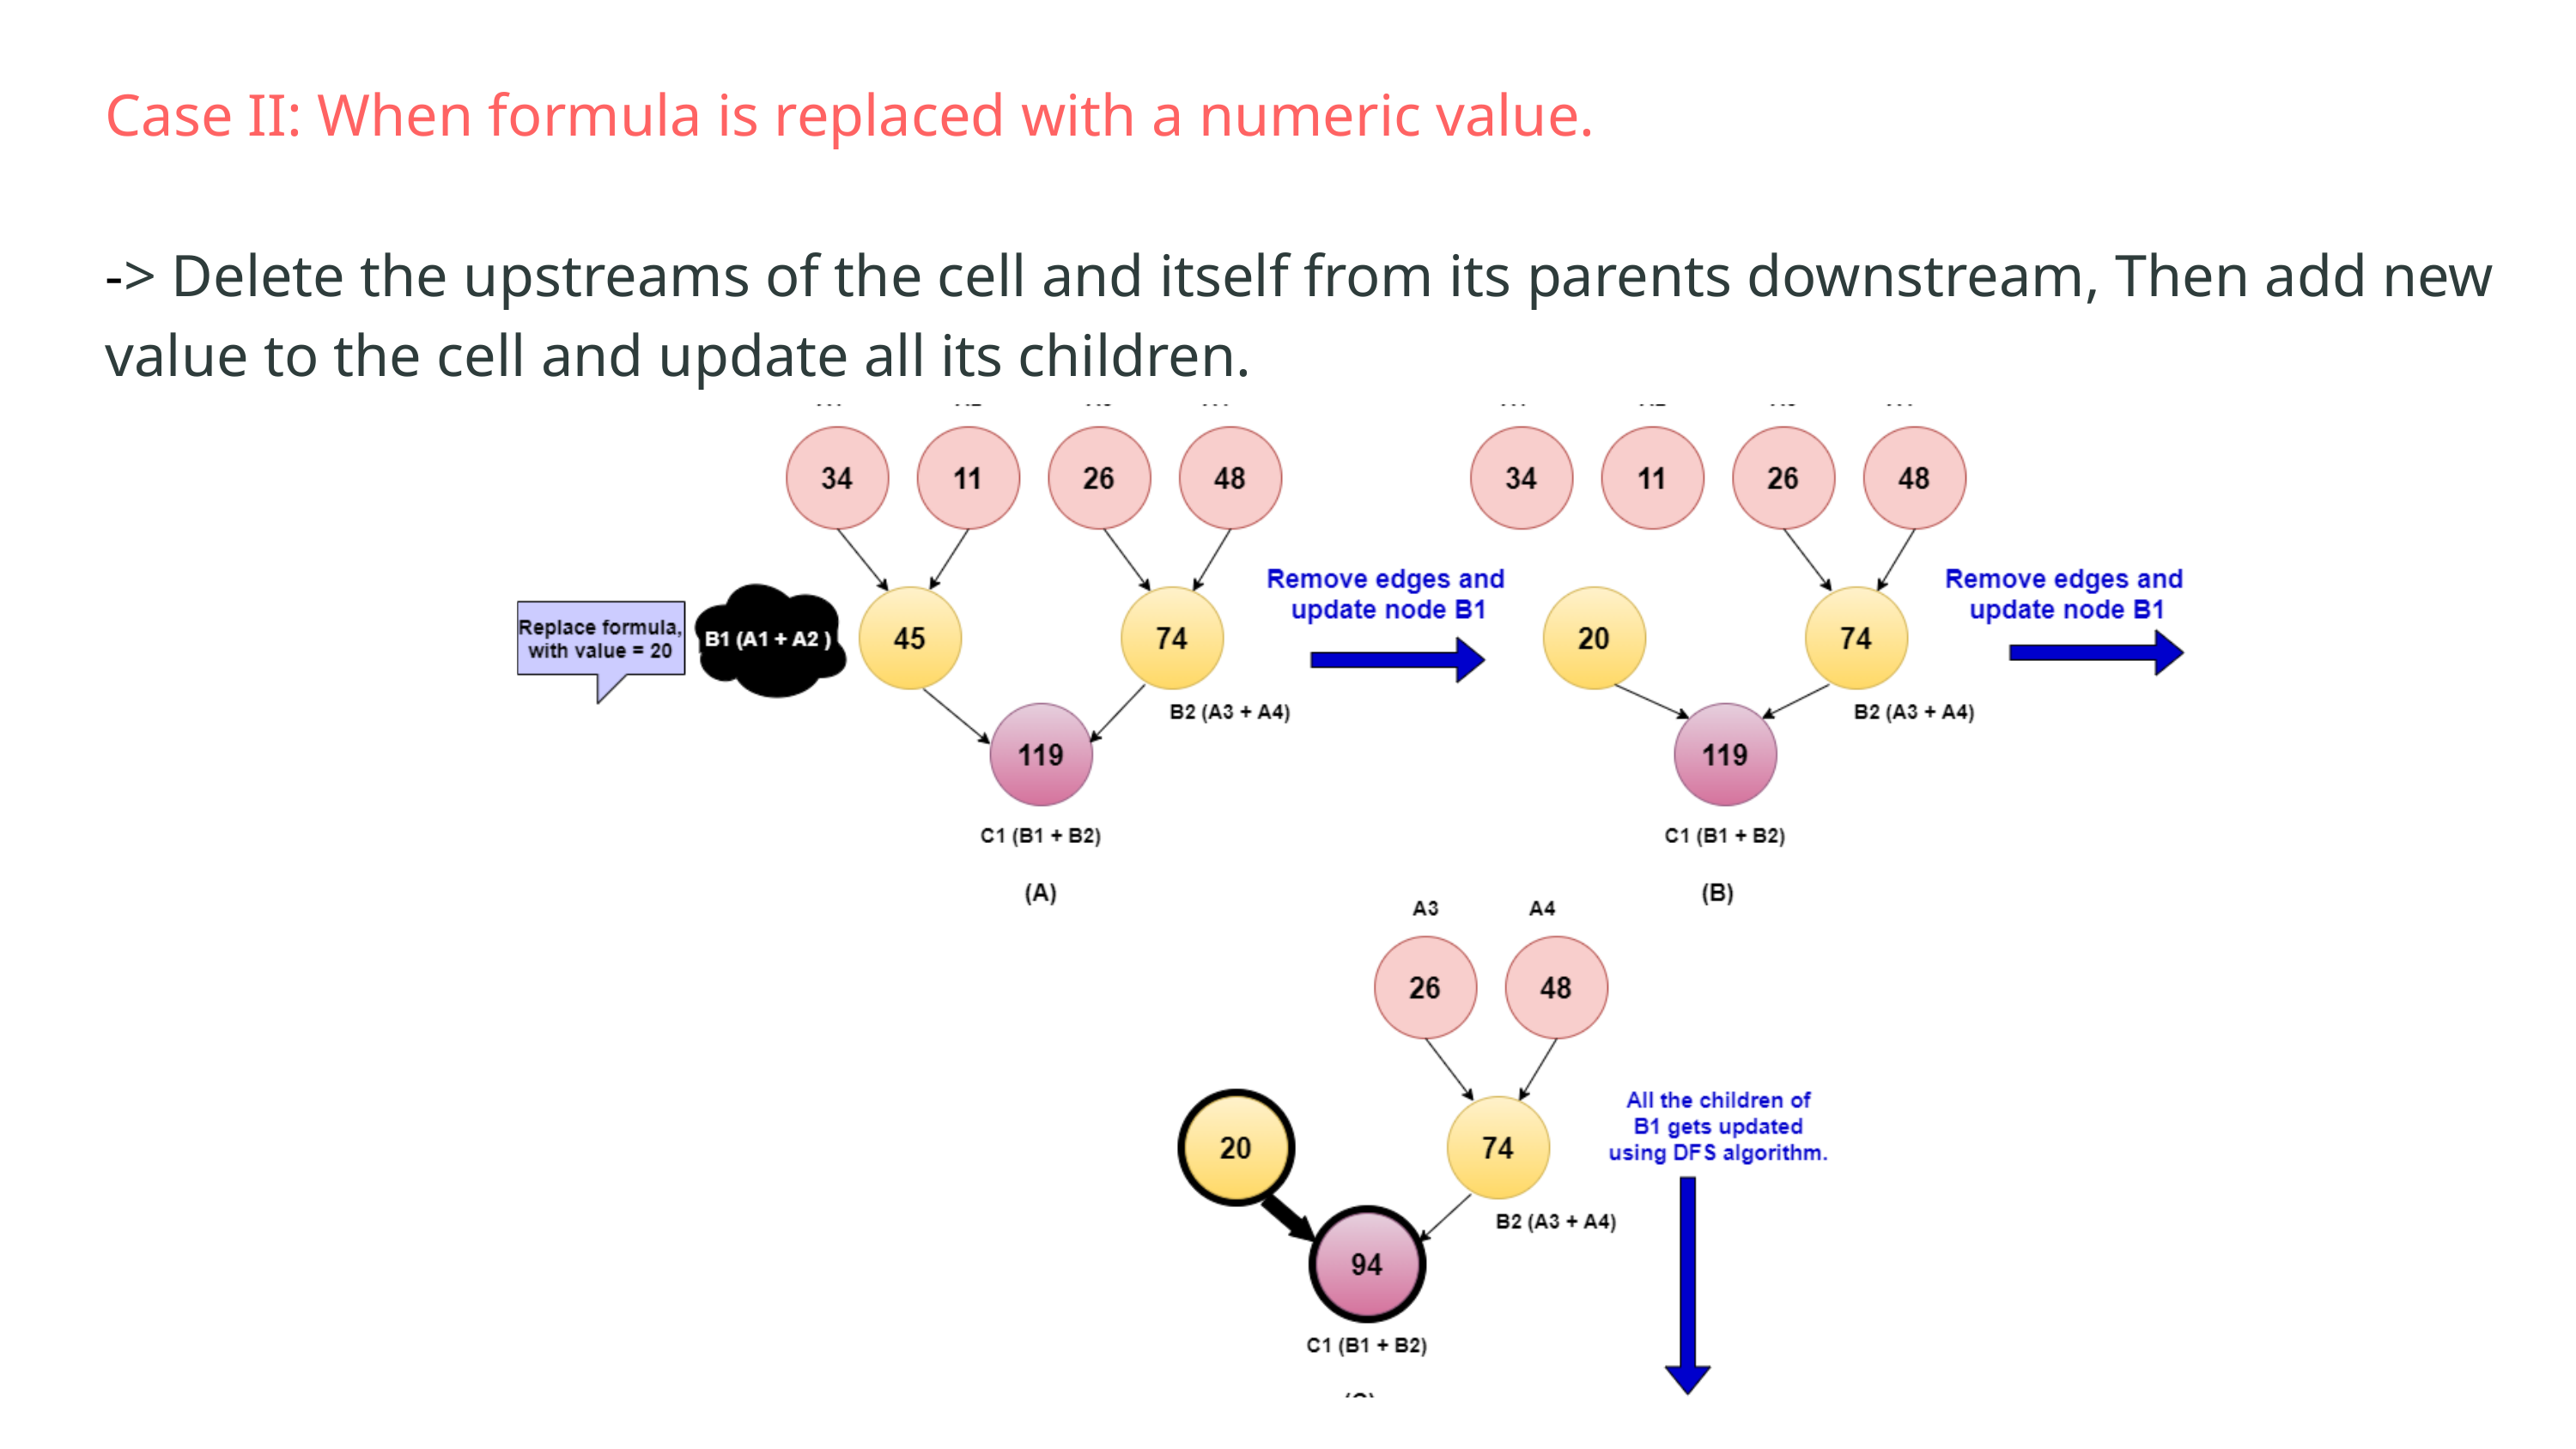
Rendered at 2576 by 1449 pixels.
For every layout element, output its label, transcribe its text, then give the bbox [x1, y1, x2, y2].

picture [517, 404, 2200, 1397]
text_box Case II: When formula is replaced with a numeric value. -> Delete the upstreams of the cell and itself from its parents downstream, Then add new value to the cell and update all its children. [105, 67, 2559, 389]
